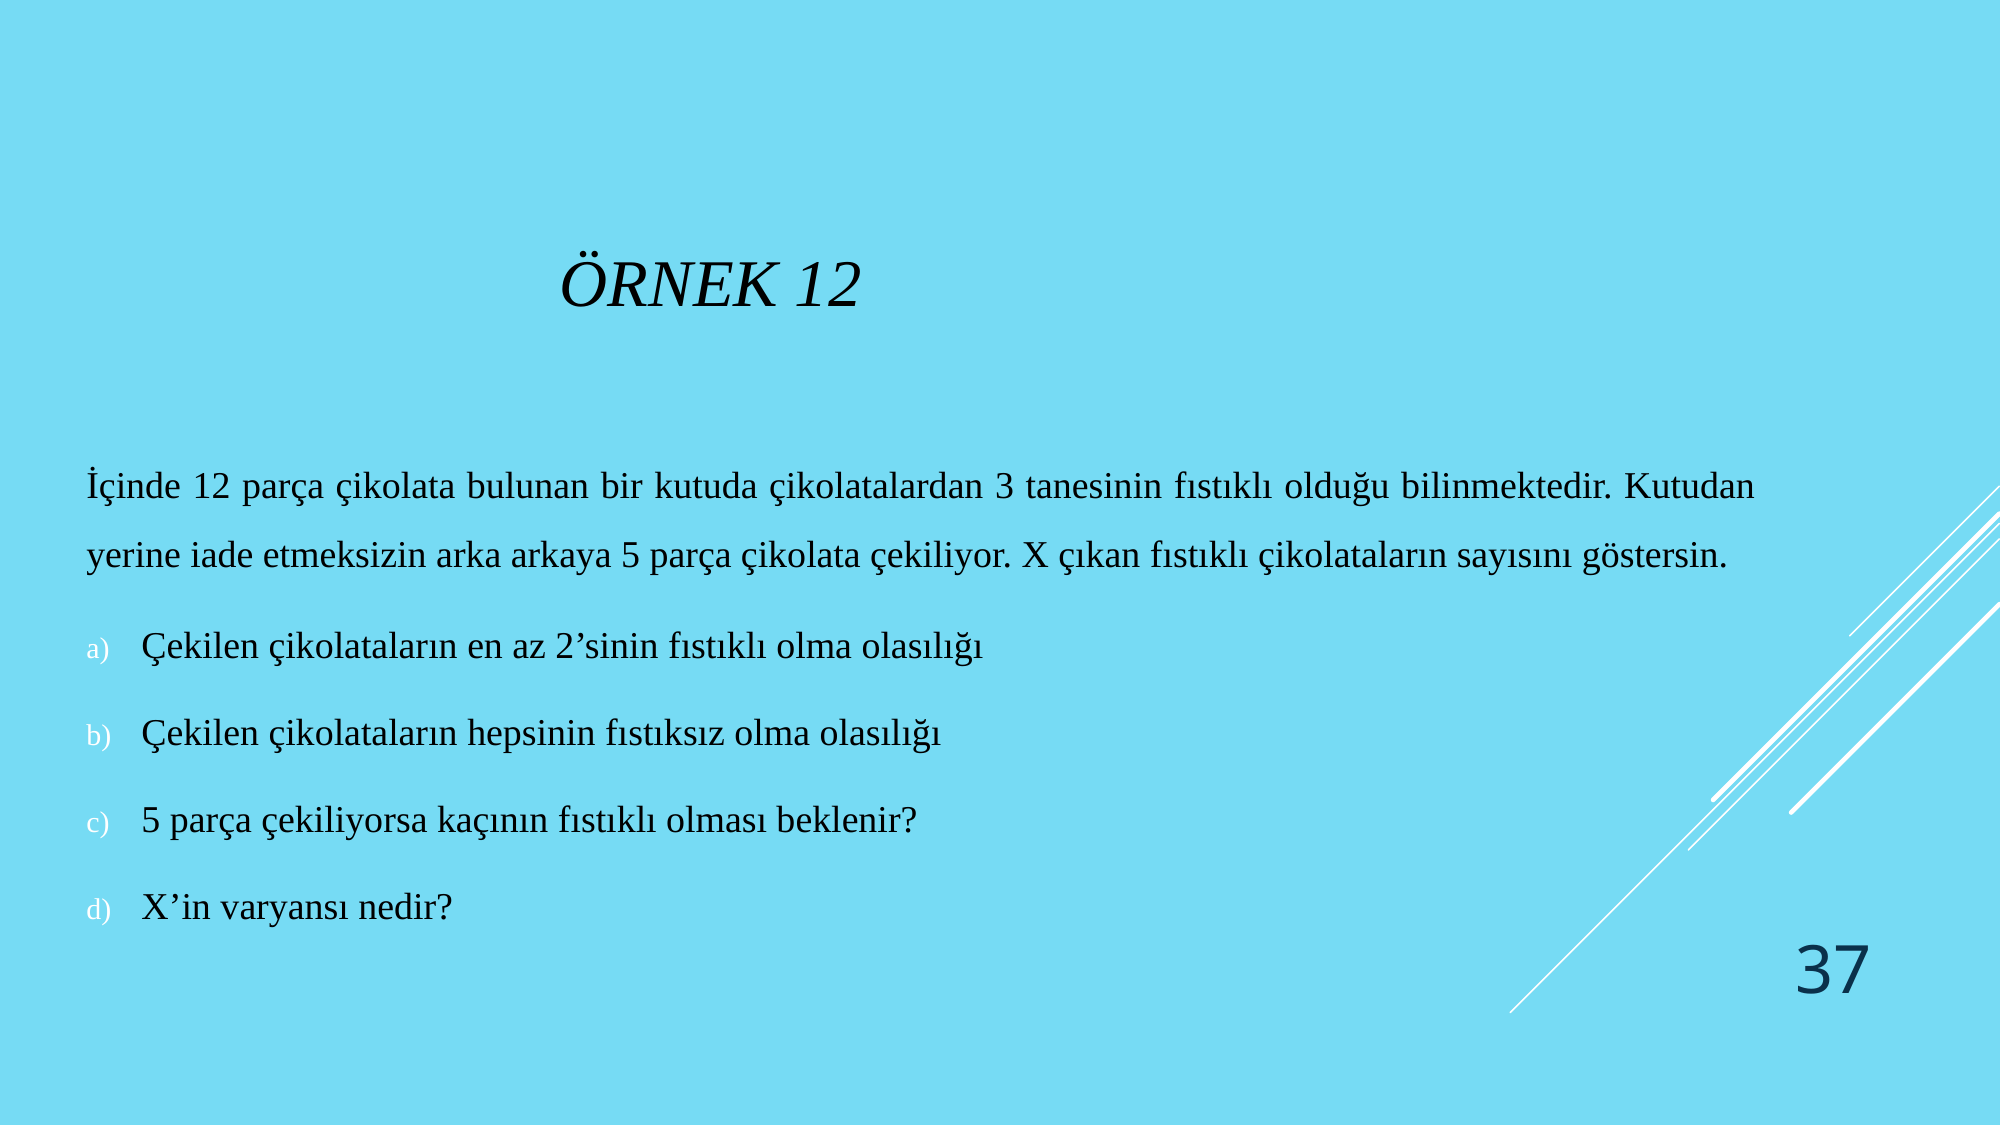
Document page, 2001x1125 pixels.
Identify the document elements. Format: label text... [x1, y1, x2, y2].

list İçinde 12 parça çikolata bulunan bir kutuda çikolatalardan 3 tanesinin fıstıklı olduğu bilinmektedir. Kutudan yerine iade etmeksizin arka arkaya 5 parça çikolata çekiliyor. X çıkan fıstıklı çikolataların sayısını göstersin. Çekilen çikolataların en az 2’sinin fıstıklı olma olasılığı Çekilen çikolataların hepsinin fıstıksız olma olasılığı 5 parça çekiliyorsa kaçının fıstıklı olması beklenir? X’in varyansı nedir? [71, 393, 1772, 972]
title Örnek 12 [137, 109, 878, 328]
slide_number 37 [1700, 915, 1888, 1025]
